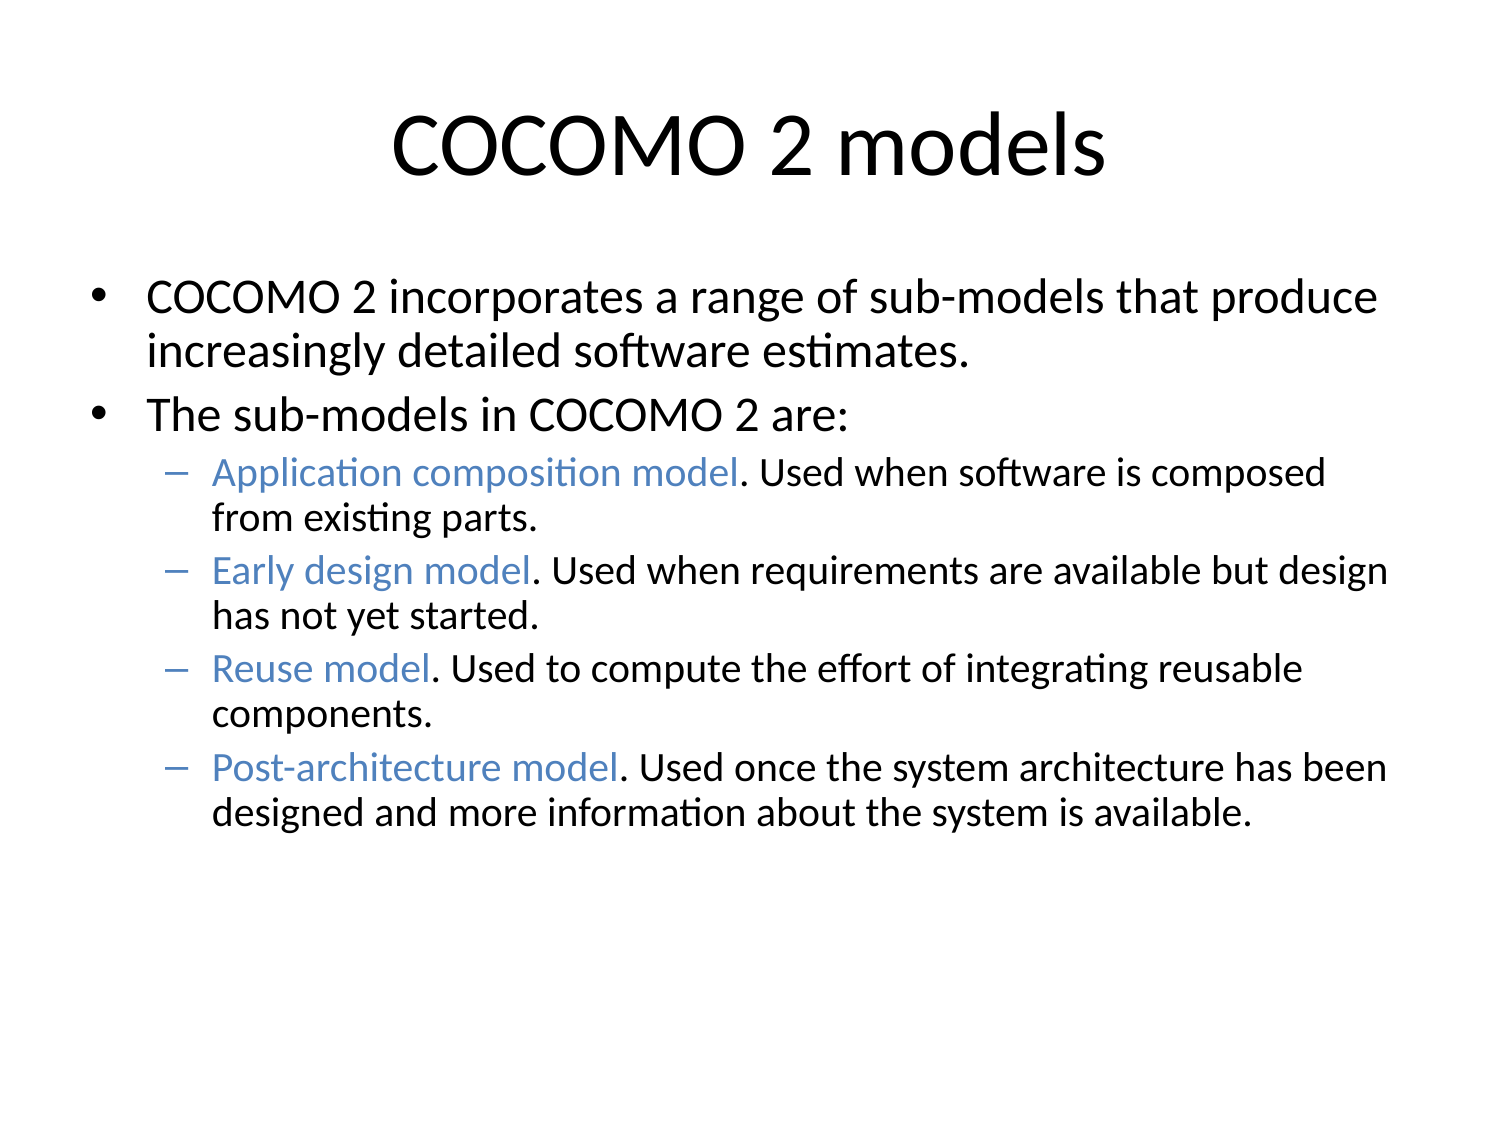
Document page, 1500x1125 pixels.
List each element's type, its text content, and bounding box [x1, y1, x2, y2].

title COCOMO 2 models [75, 45, 1425, 233]
list COCOMO 2 incorporates a range of sub-models that produce increasingly detailed software estimates. The sub-models in COCOMO 2 are: Application composition model. Used when software is composed from existing parts. Early design model. Used when requirements are available but design has not yet started. Reuse model. Used to compute the effort of integrating reusable components. Post-architecture model. Used once the system architecture has been designed and more information about the system is available. [75, 262, 1425, 1005]
